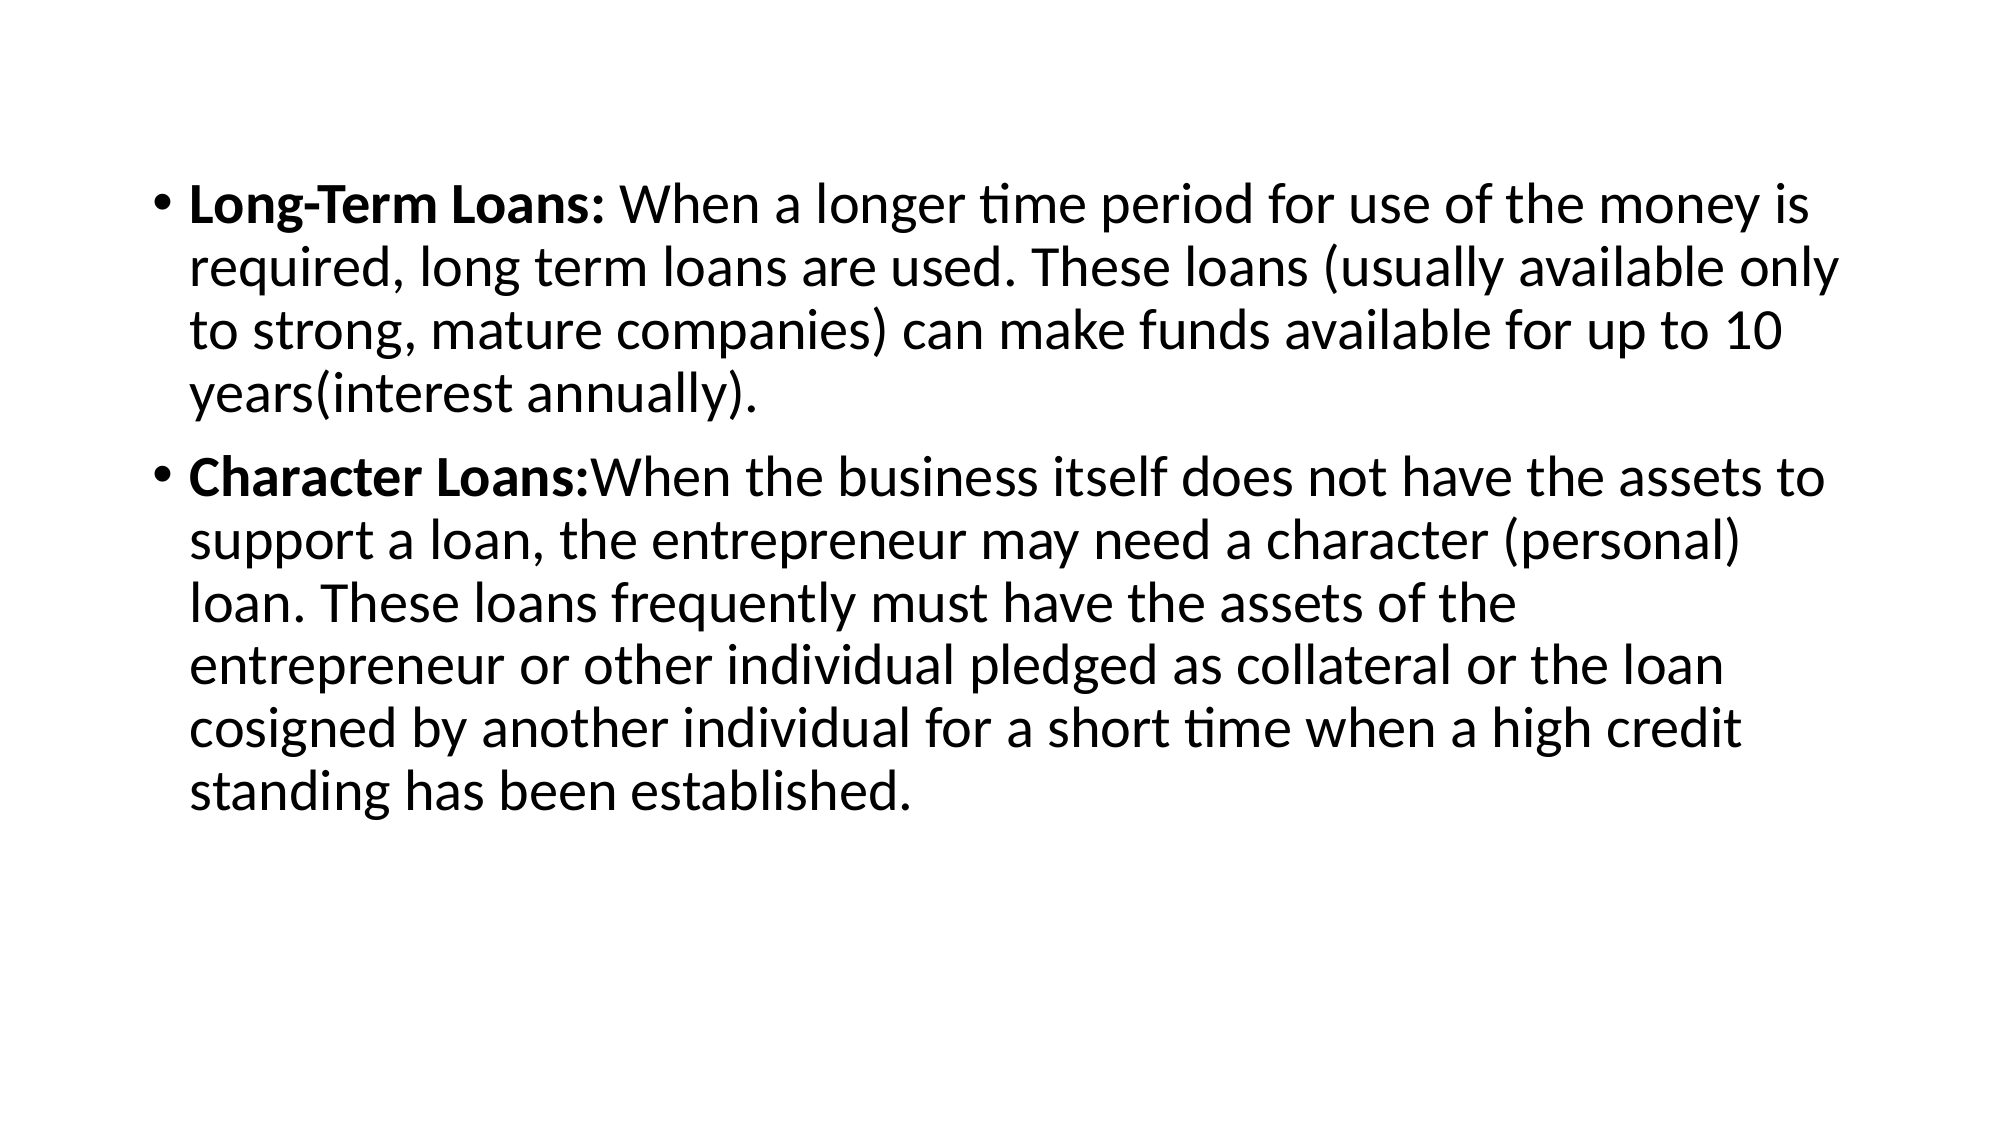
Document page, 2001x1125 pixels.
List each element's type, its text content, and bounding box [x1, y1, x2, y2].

list Long-Term Loans: When a longer time period for use of the money is required, long term loans are used. These loans (usually available only to strong, mature companies) can make funds available for up to 10 years(interest annually). Character Loans:When the business itself does not have the assets to support a loan, the entrepreneur may need a character (personal) loan. These loans frequently must have the assets of the entrepreneur or other individual pledged as collateral or the loan cosigned by another individual for a short time when a high credit standing has been established. [137, 165, 1863, 1014]
